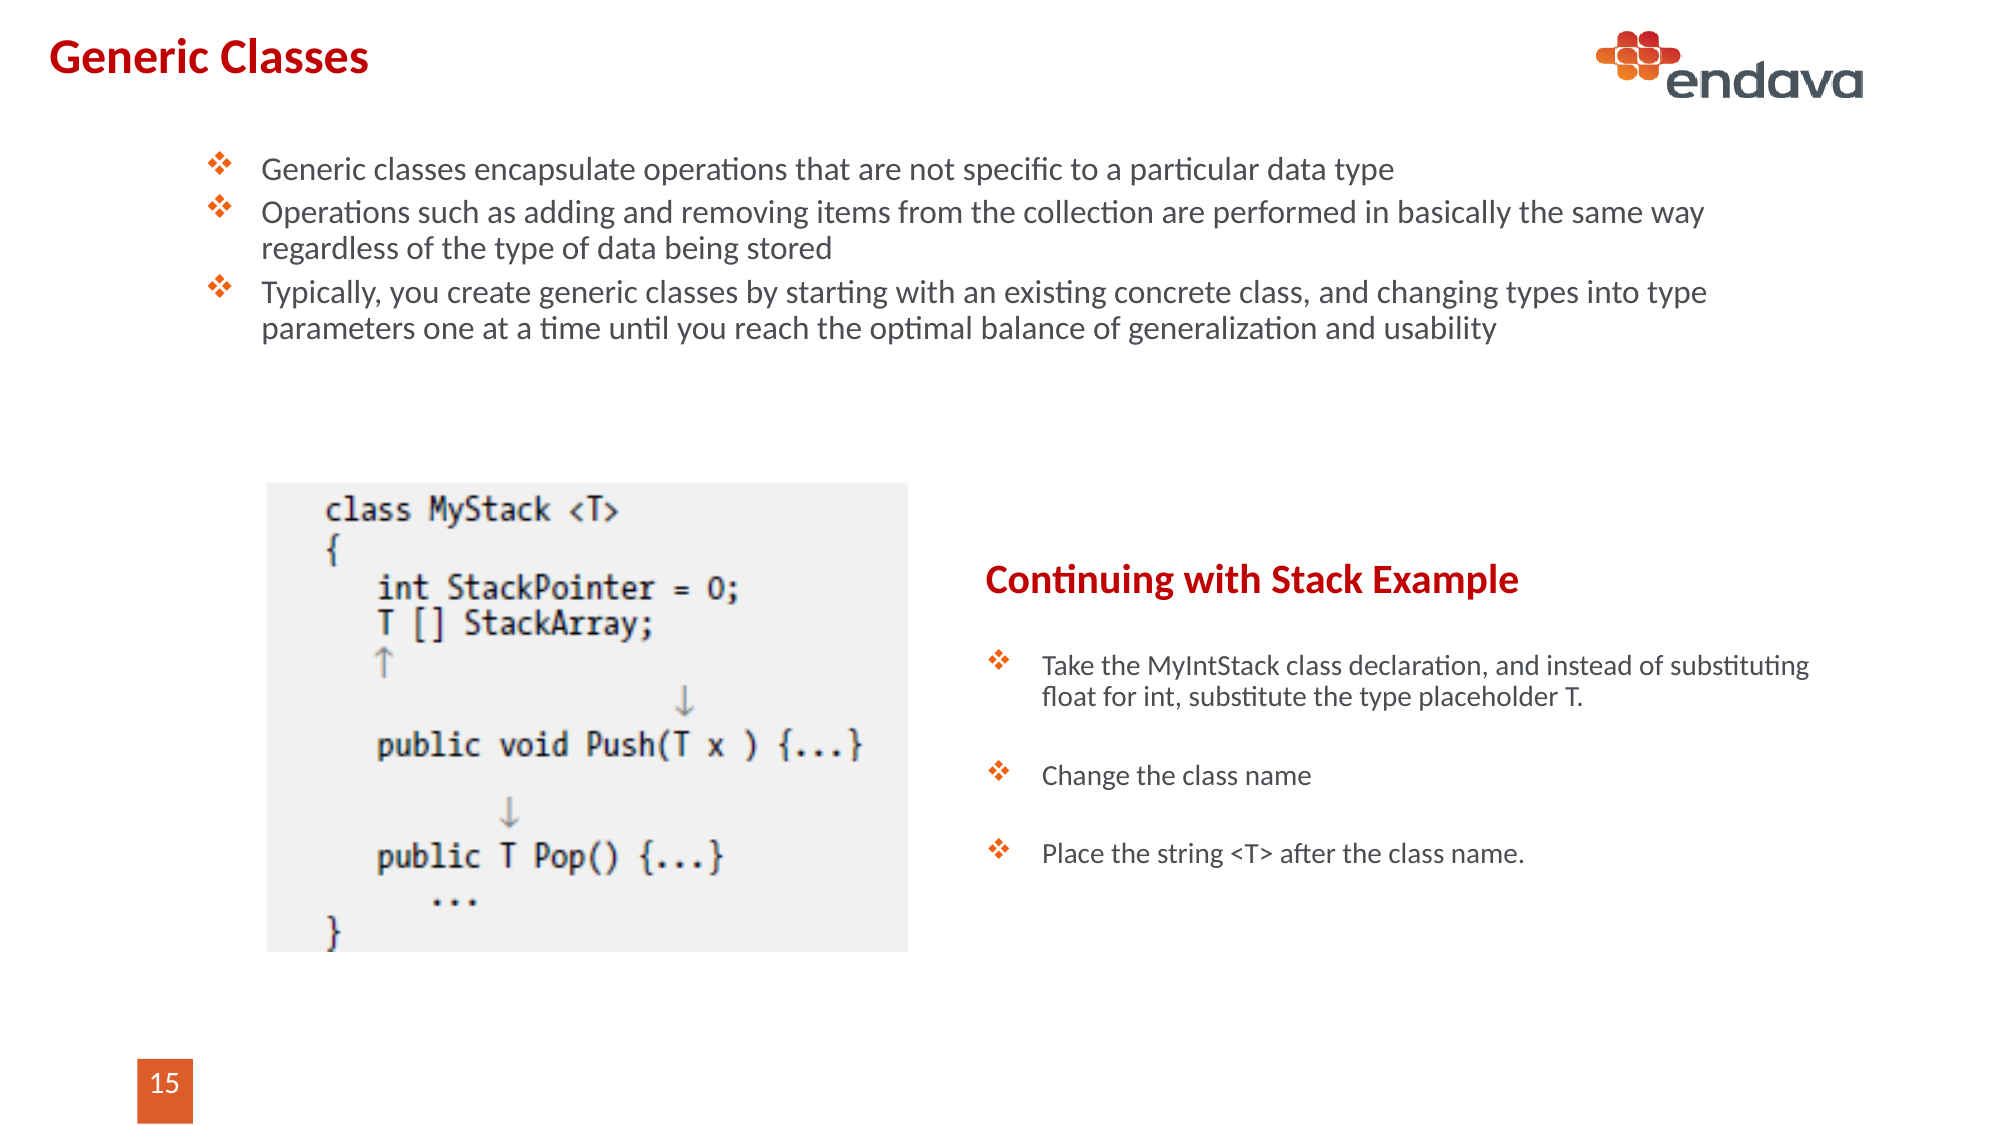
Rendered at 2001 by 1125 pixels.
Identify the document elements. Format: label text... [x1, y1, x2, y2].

text_box Continuing with Stack Example Take the MyIntStack class declaration, and instead of substituting float for int, substitute the type placeholder T. Change the class name Place the string <T> after the class name. [831, 375, 1840, 1082]
picture [1596, 31, 1863, 98]
text_box Generic classes encapsulate operations that are not specific to a particular data type Operations such as adding and removing items from the collection are performed in basically the same way regardless of the type of data being stored Typically, you create generic classes by starting with an existing concrete class, and changing types into type parameters one at a time until you reach the optimal balance of generalization and usability [50, 101, 1865, 530]
picture [255, 476, 908, 952]
title Generic Classes [49, 23, 1446, 203]
